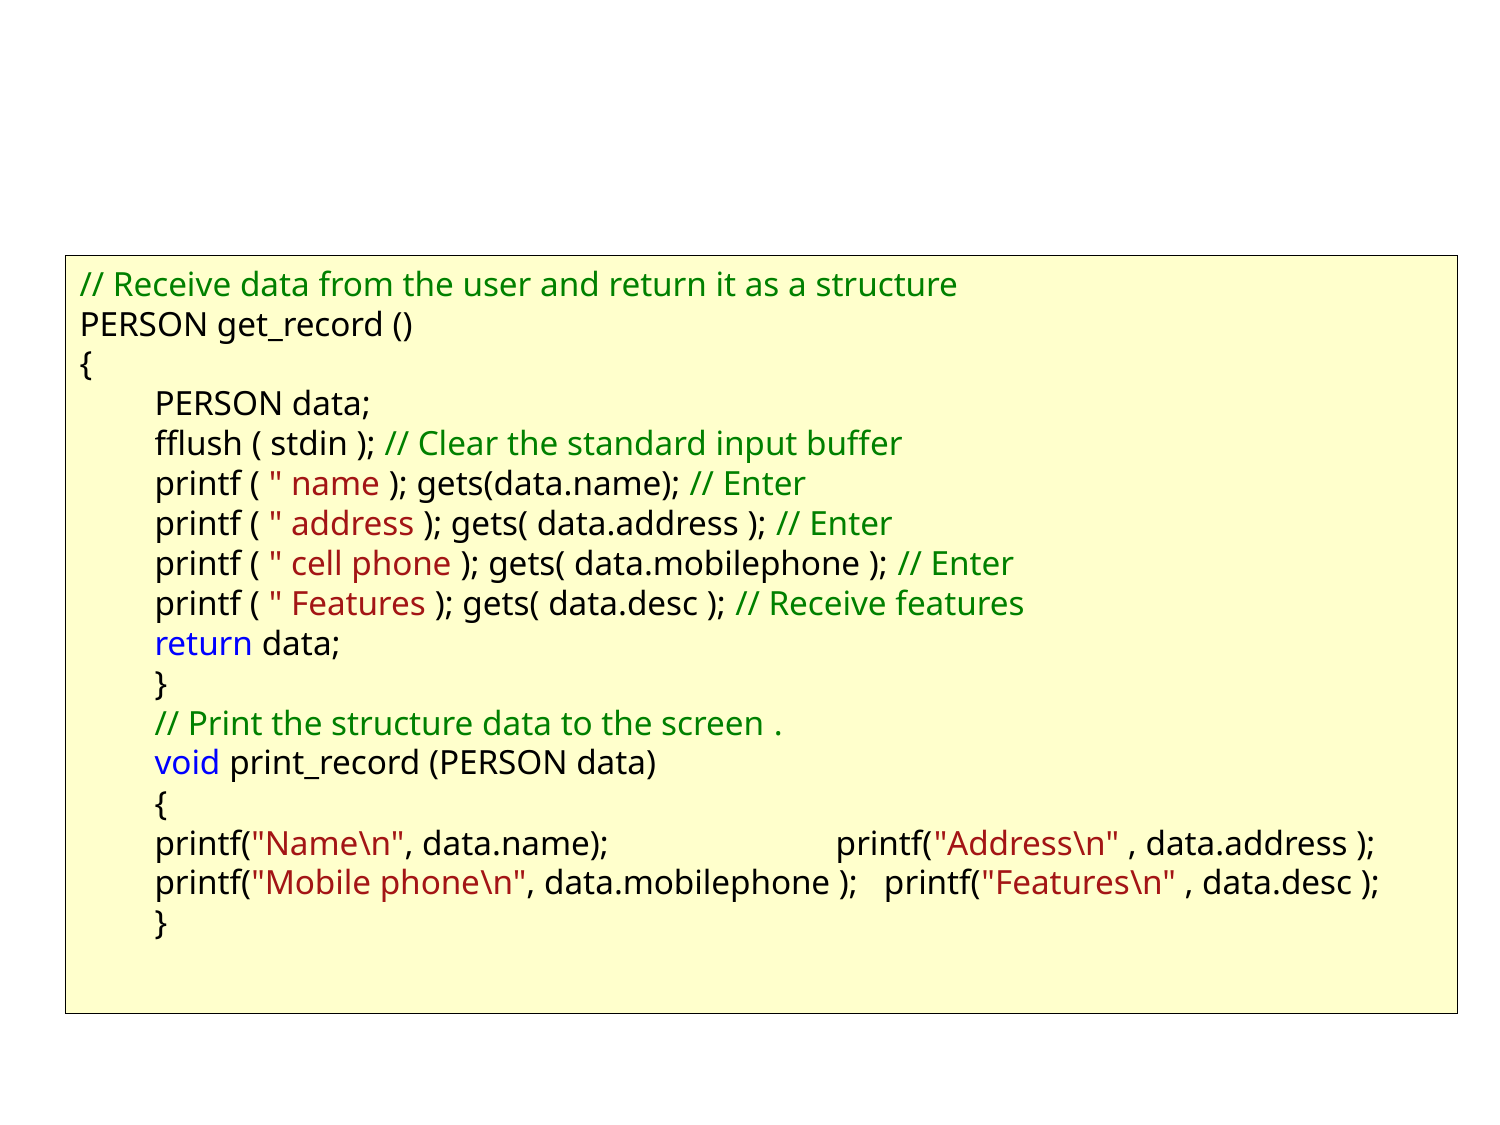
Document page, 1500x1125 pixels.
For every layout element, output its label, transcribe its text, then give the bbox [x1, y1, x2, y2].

text_box // Receive data from the user and return it as a structure PERSON get_record () { PERSON data; fflush ( stdin ); // Clear the standard input buffer printf ( " name ); gets(data.name); // Enter printf ( " address ); gets( data.address ); // Enter printf ( " cell phone ); gets( data.mobilephone ); // Enter printf ( " Features ); gets( data.desc ); // Receive features return data; } // Print the structure data to the screen . void print_record (PERSON data) { printf("Name\n", data.name); printf("Address\n" , data.address ); printf("Mobile phone\n", data.mobilephone ); printf("Features\n" , data.desc ); } [64, 524, 1457, 1014]
text_box // Receive data from the user and return it as a structure PERSON get_record () { PERSON data; fflush ( stdin ); // Clear the standard input buffer printf ( " name ); gets(data.name); // Enter printf ( " address ); gets( data.address ); // Enter printf ( " cell phone ); gets( data.mobilephone ); // Enter printf ( " Features ); gets( data.desc ); // Receive features return data; } // Print the structure data to the screen . void print_record (PERSON data) { printf("Name\n", data.name); printf("Address\n" , data.address ); printf("Mobile phone\n", data.mobilephone ); printf("Features\n" , data.desc ); } [64, 255, 1457, 523]
